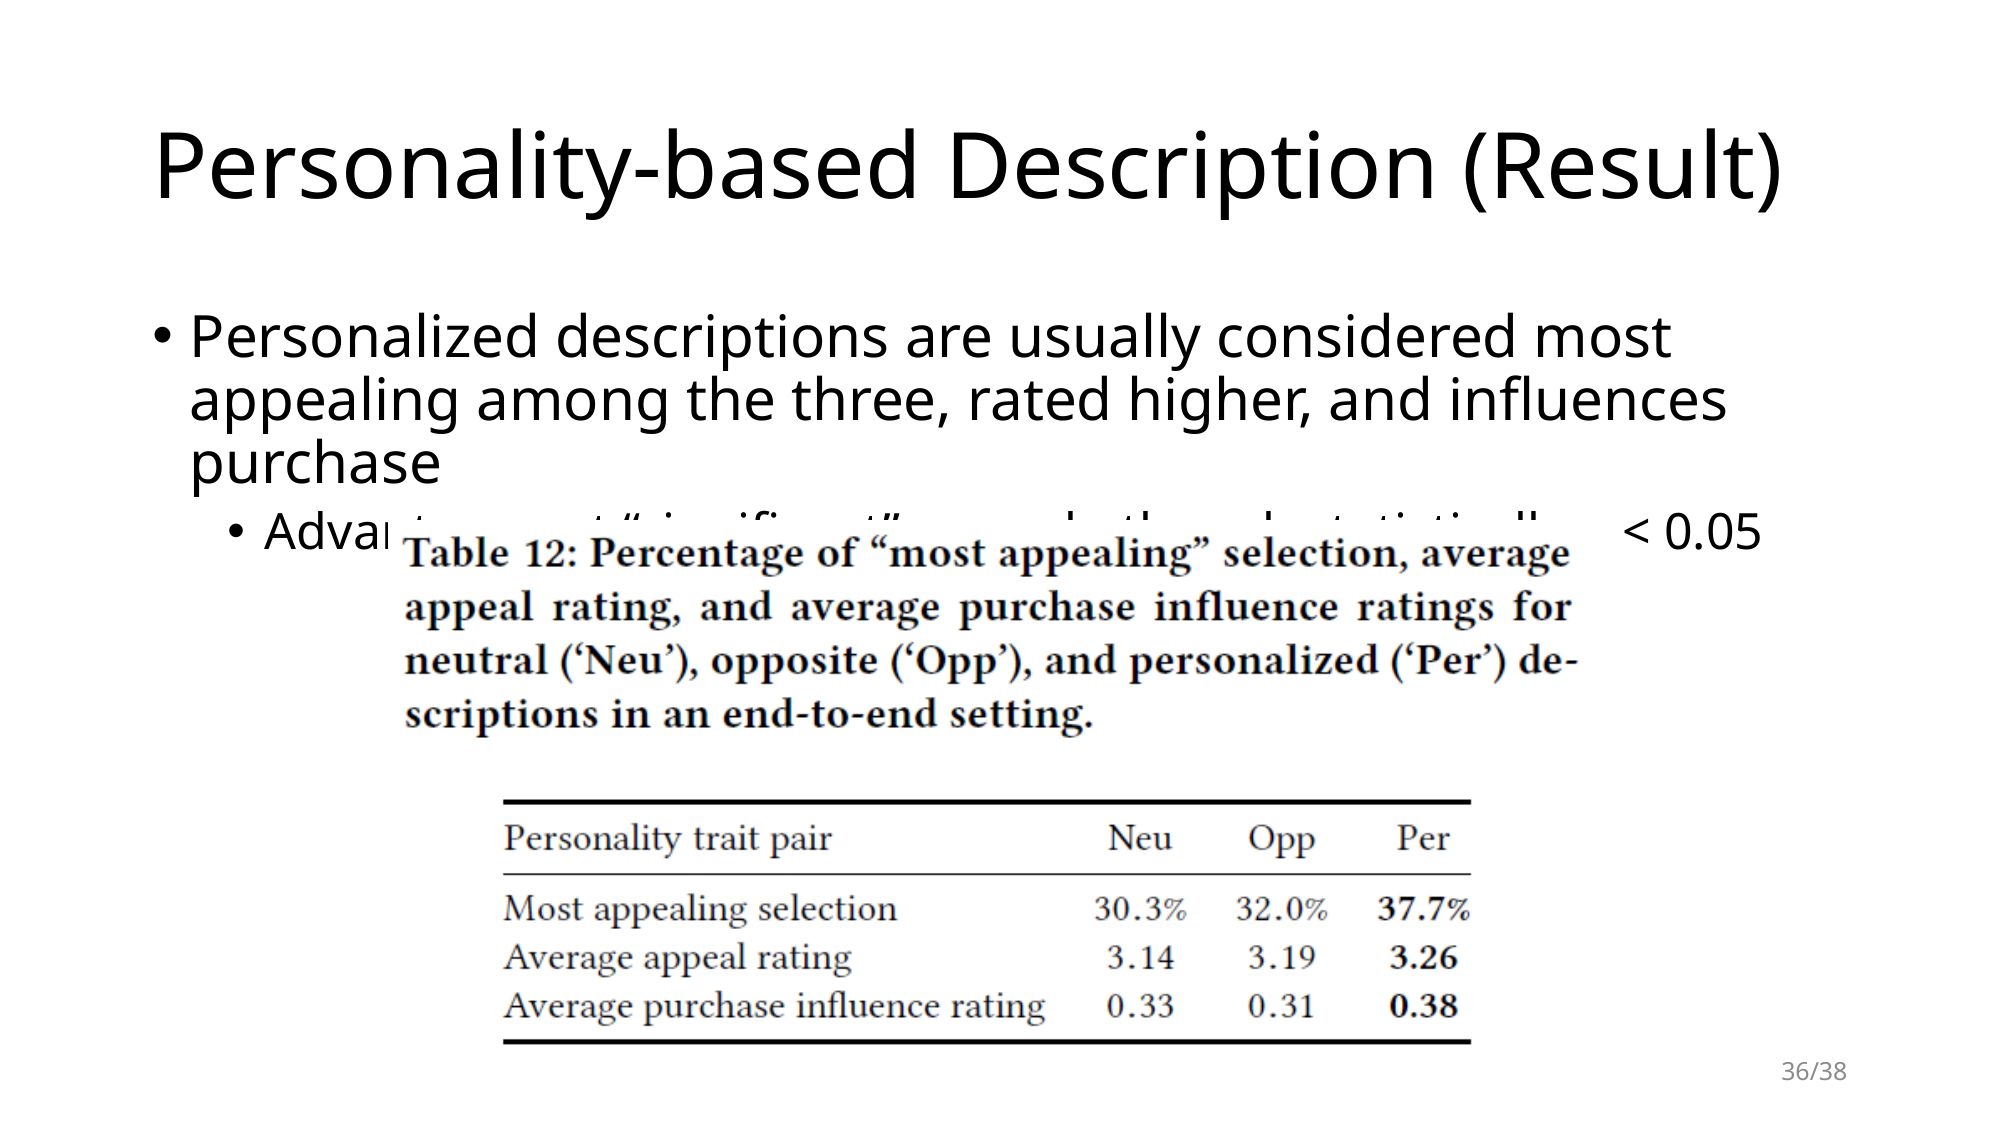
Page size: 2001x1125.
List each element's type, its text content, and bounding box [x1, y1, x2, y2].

picture [388, 520, 1612, 1053]
slide_number 36/38 [1412, 1042, 1863, 1103]
title Personality-based Description (Result) [137, 59, 1863, 278]
list Personalized descriptions are usually considered most appealing among the three, rated higher, and influences purchase Advantage not “significant” enough, though statistically p < 0.05 [137, 299, 1863, 1014]
